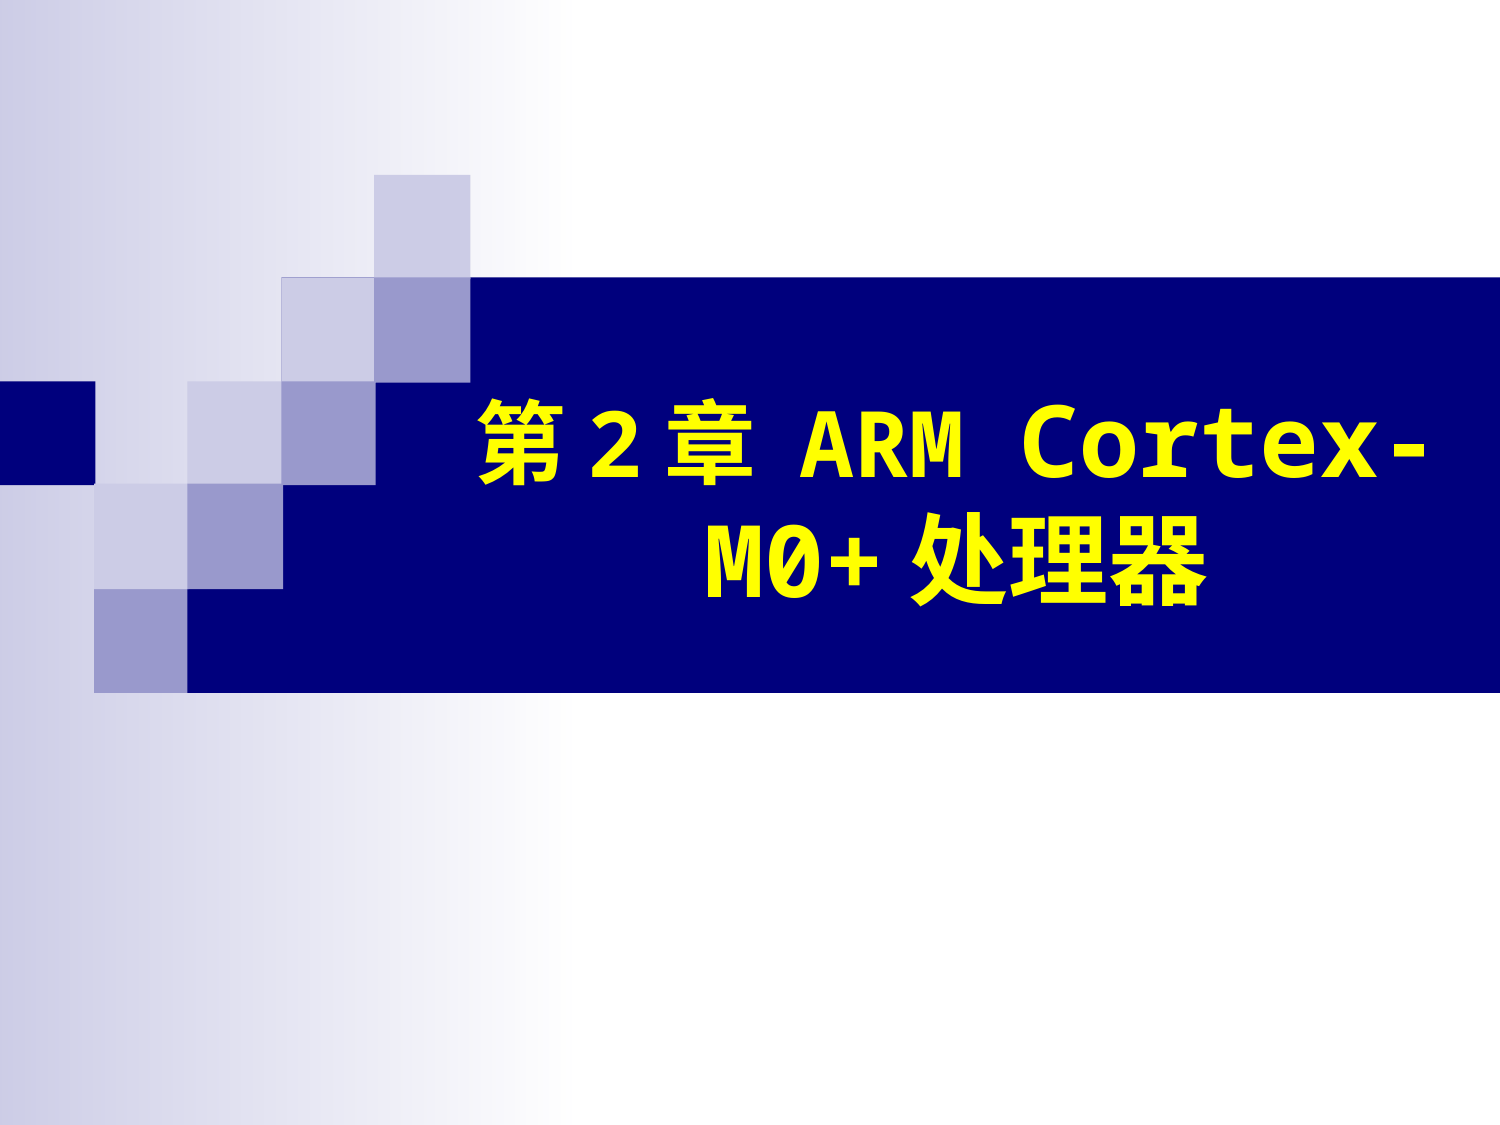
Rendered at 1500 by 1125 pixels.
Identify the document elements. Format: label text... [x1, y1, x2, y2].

title 第2章 ARM Cortex-M0+处理器 [431, 326, 1483, 669]
